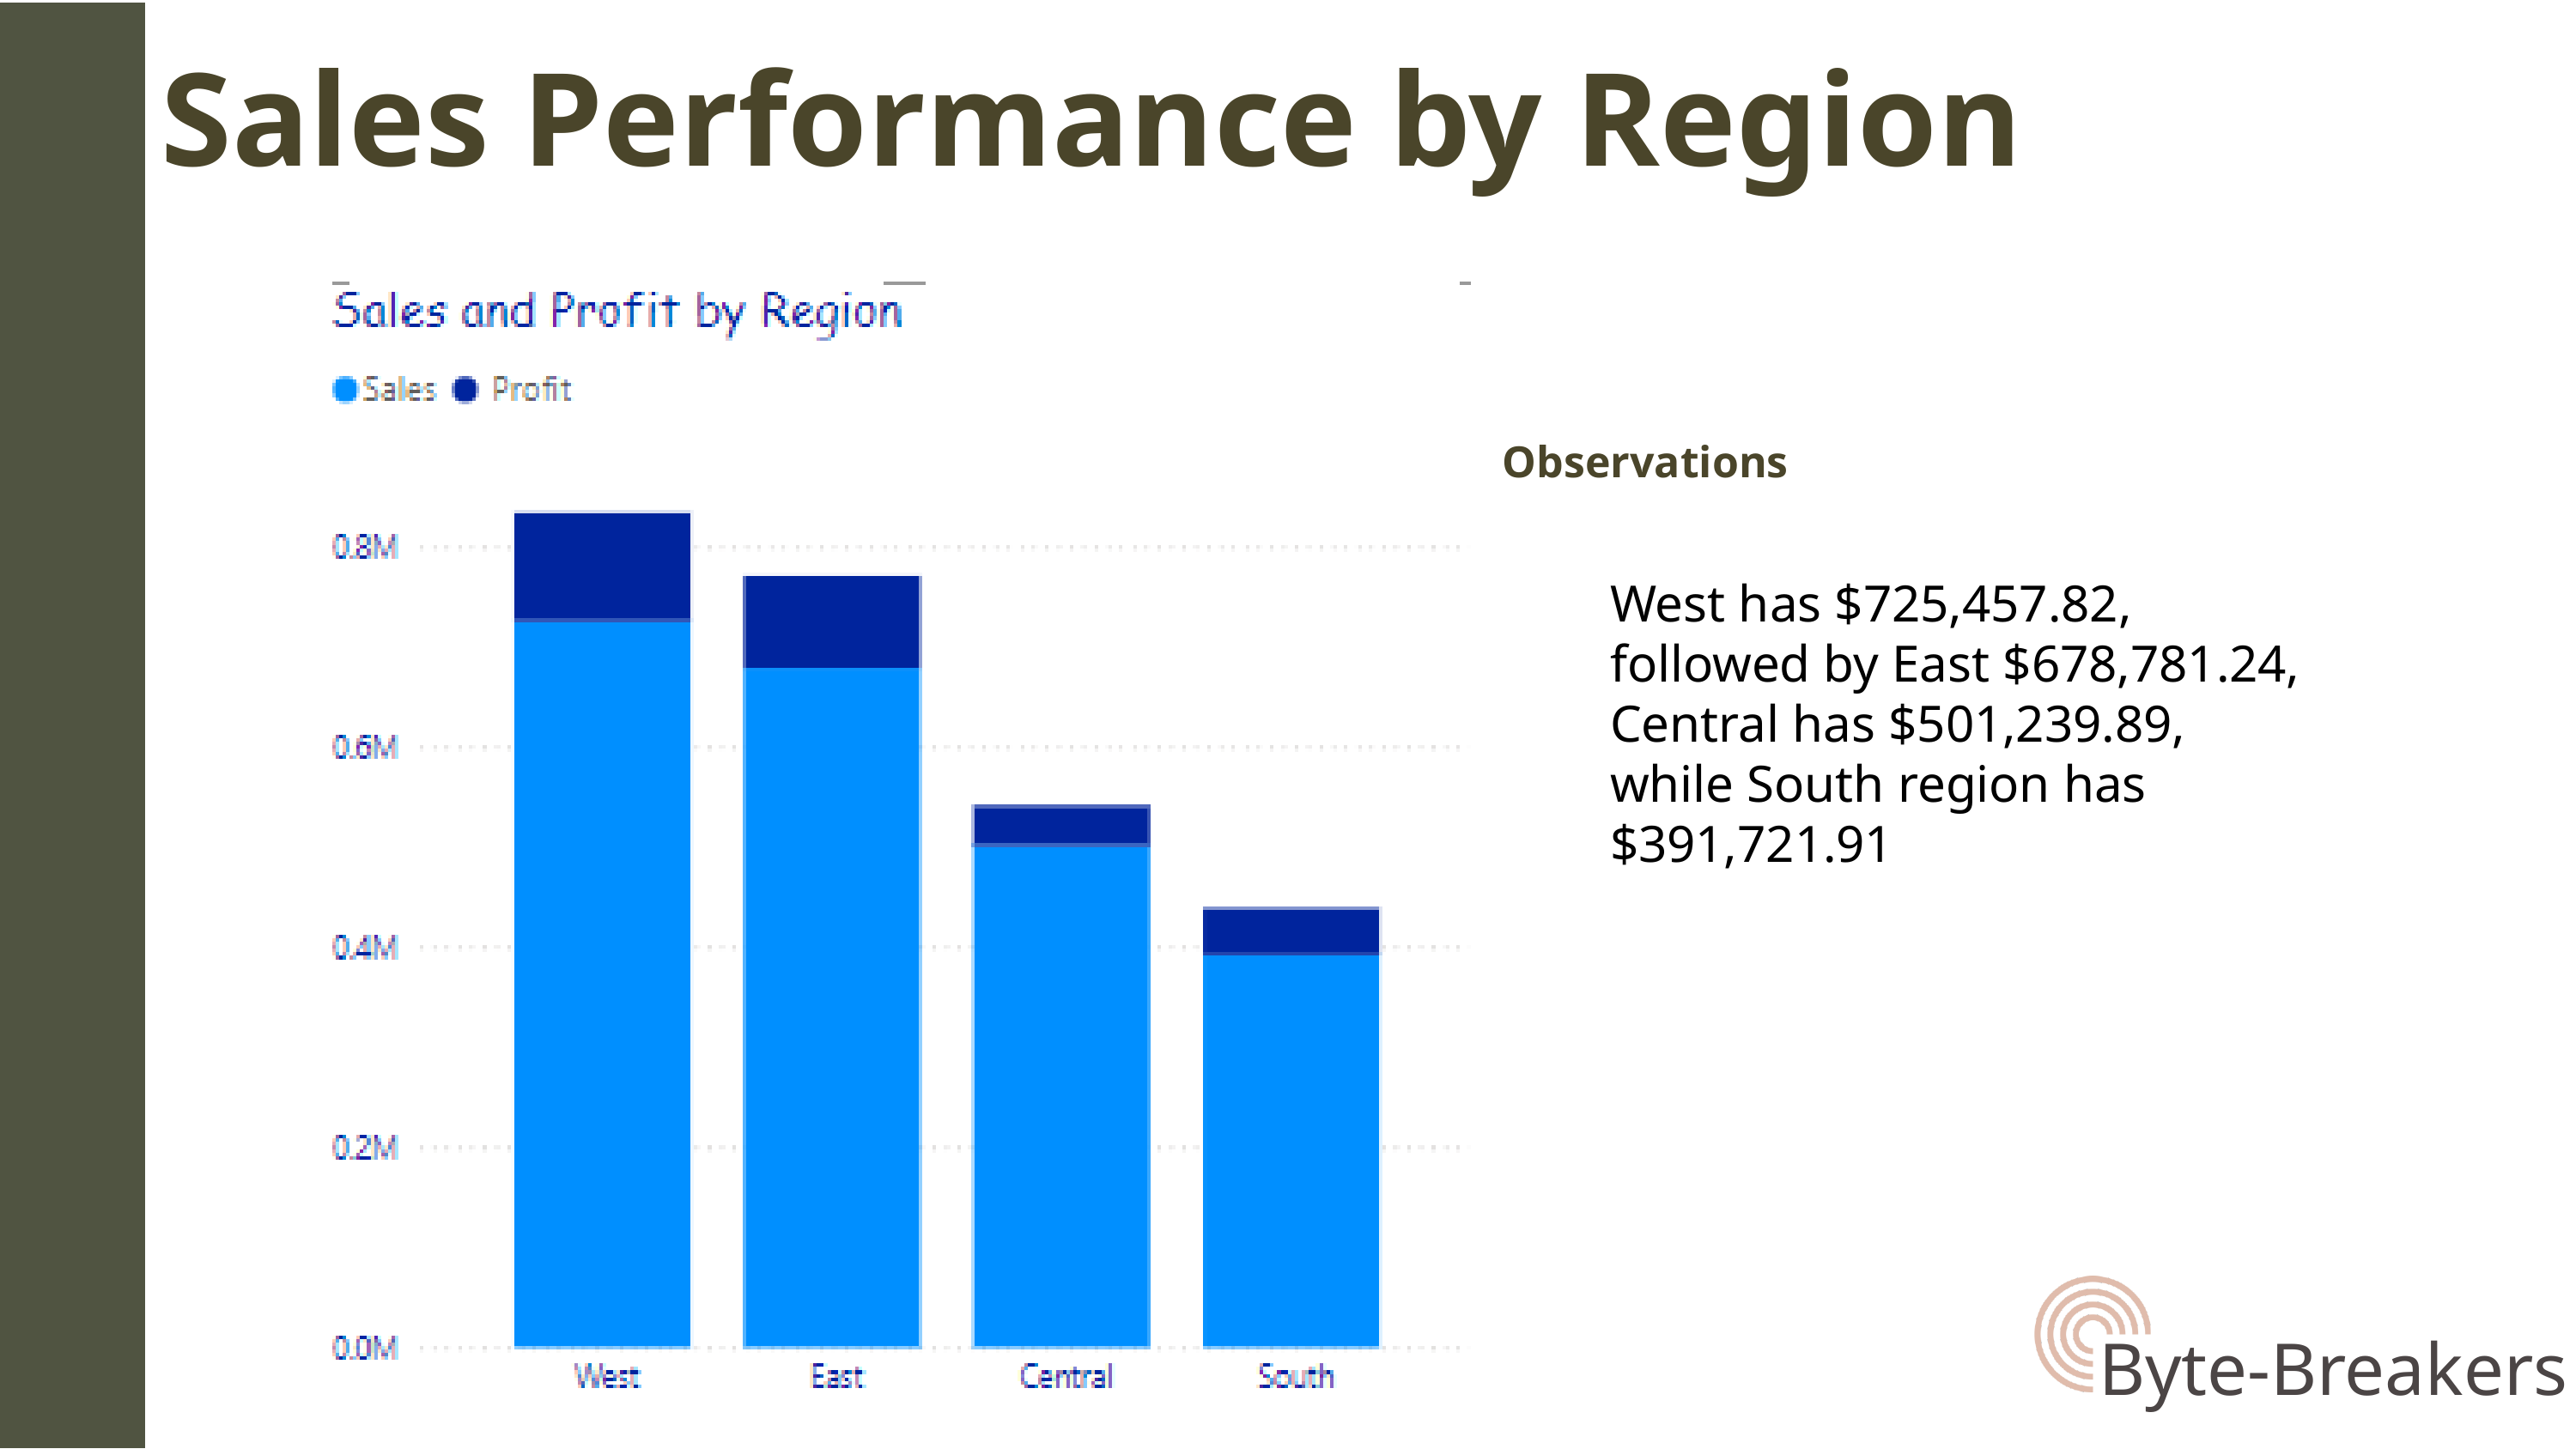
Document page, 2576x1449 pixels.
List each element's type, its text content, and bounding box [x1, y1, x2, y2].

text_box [2034, 1276, 2572, 1411]
text_box Sales Performance by Region [161, 37, 2415, 192]
text_box West has $725,457.82, followed by East $678,781.24, Central has $501,239.89, while South region has $391,721.91 [1597, 565, 2334, 879]
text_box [0, 2, 145, 1449]
picture [332, 282, 1471, 1410]
text_box Observations [1502, 413, 1857, 487]
